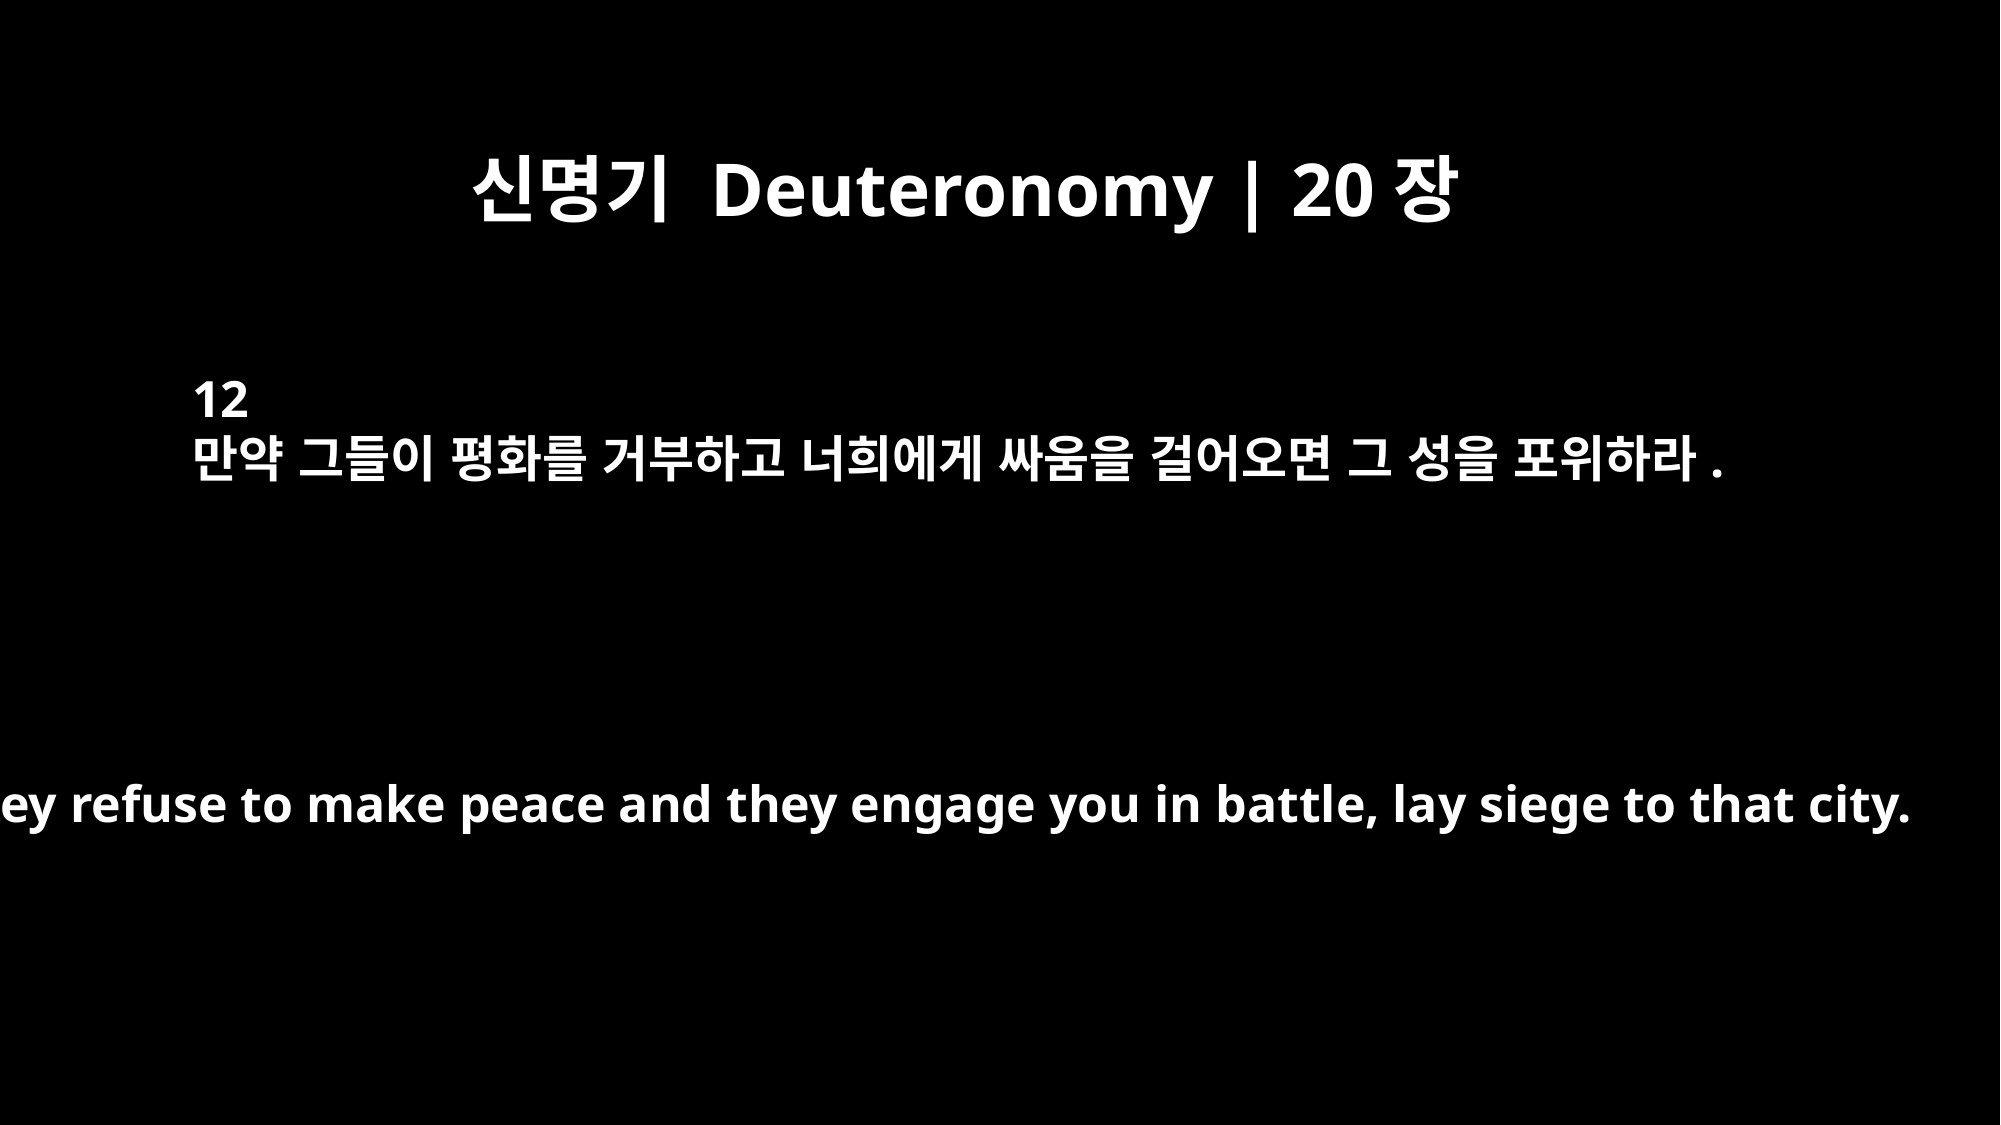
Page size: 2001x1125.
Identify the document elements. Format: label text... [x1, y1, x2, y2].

text_box 신명기 Deuteronomy | 20장 [456, 136, 1476, 239]
text_box 12 만약 그들이 평화를 거부하고 너희에게 싸움을 걸어오면 그 성을 포위하라. [177, 359, 1740, 495]
text_box If they refuse to make peace and they engage you in battle, lay siege to that city. [0, 764, 1928, 840]
